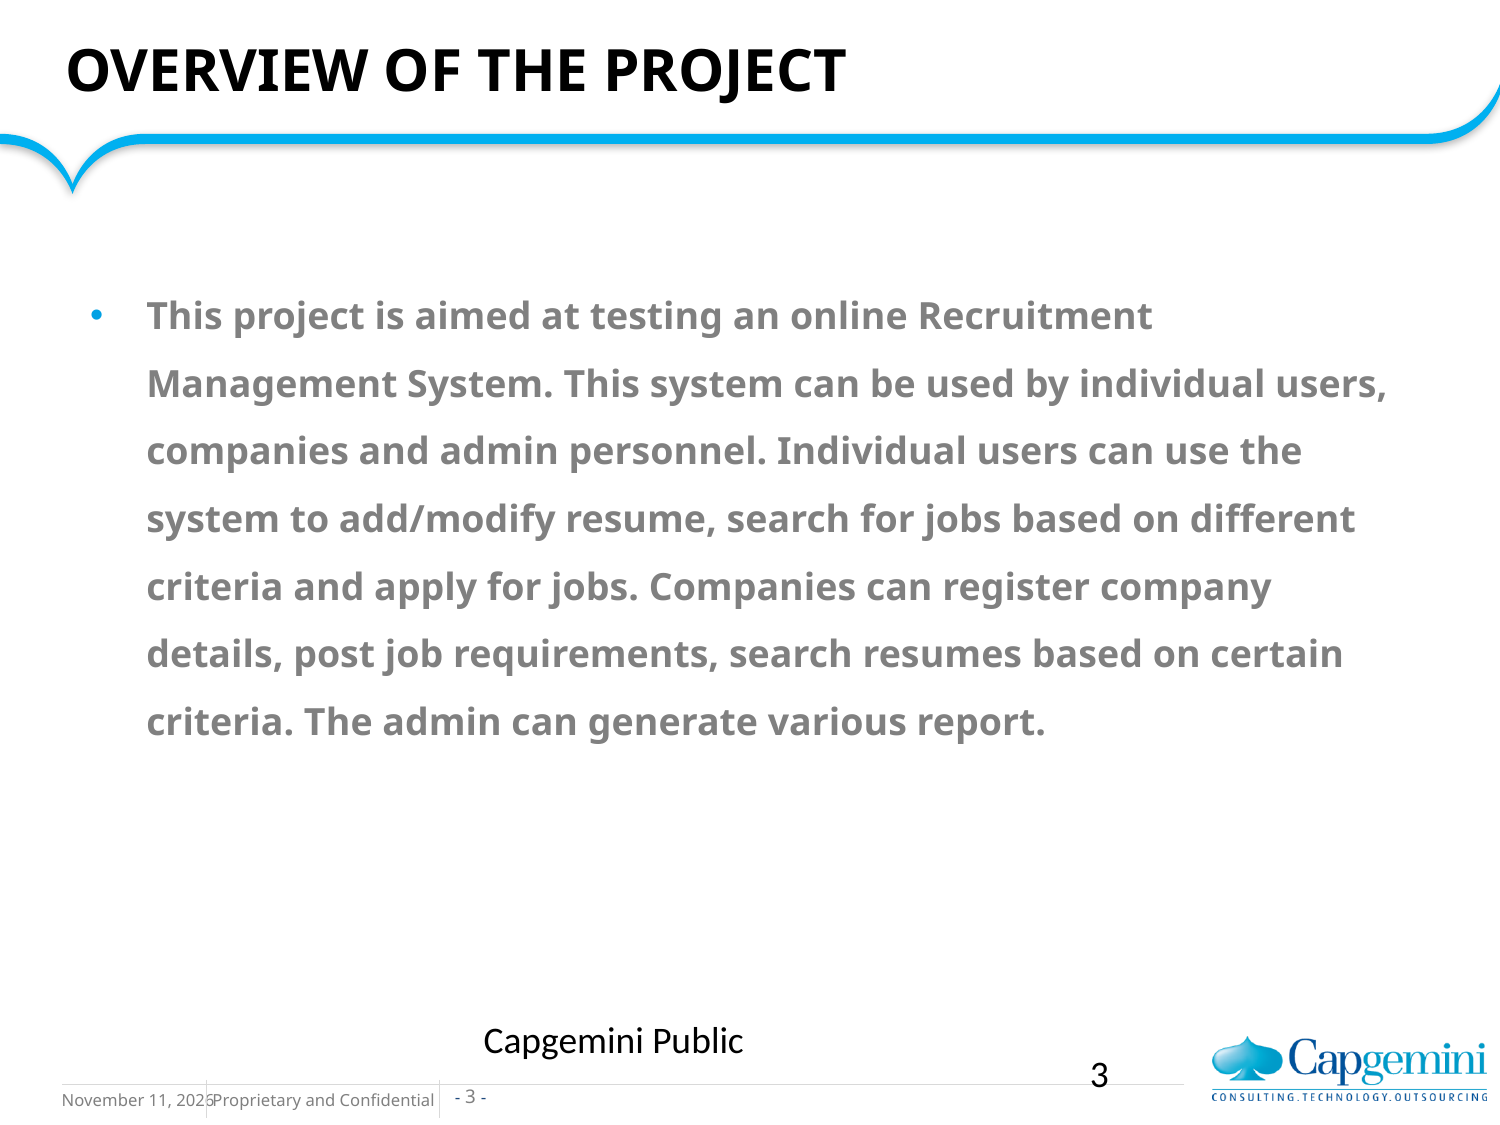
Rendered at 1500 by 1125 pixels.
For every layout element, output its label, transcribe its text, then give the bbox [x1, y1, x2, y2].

list This project is aimed at testing an online Recruitment Management System. This system can be used by individual users, companies and admin personnel. Individual users can use the system to add/modify resume, search for jobs based on different criteria and apply for jobs. Companies can register company details, post job requirements, search resumes based on certain criteria. The admin can generate various report. [75, 262, 1425, 1005]
picture [1249, 1036, 1487, 1101]
footer Capgemini Public [468, 1008, 944, 1069]
title OVERVIEW OF THE PROJECT [50, 3, 1400, 134]
slide_number 3 [1074, 1042, 1425, 1103]
picture [1212, 1036, 1247, 1042]
